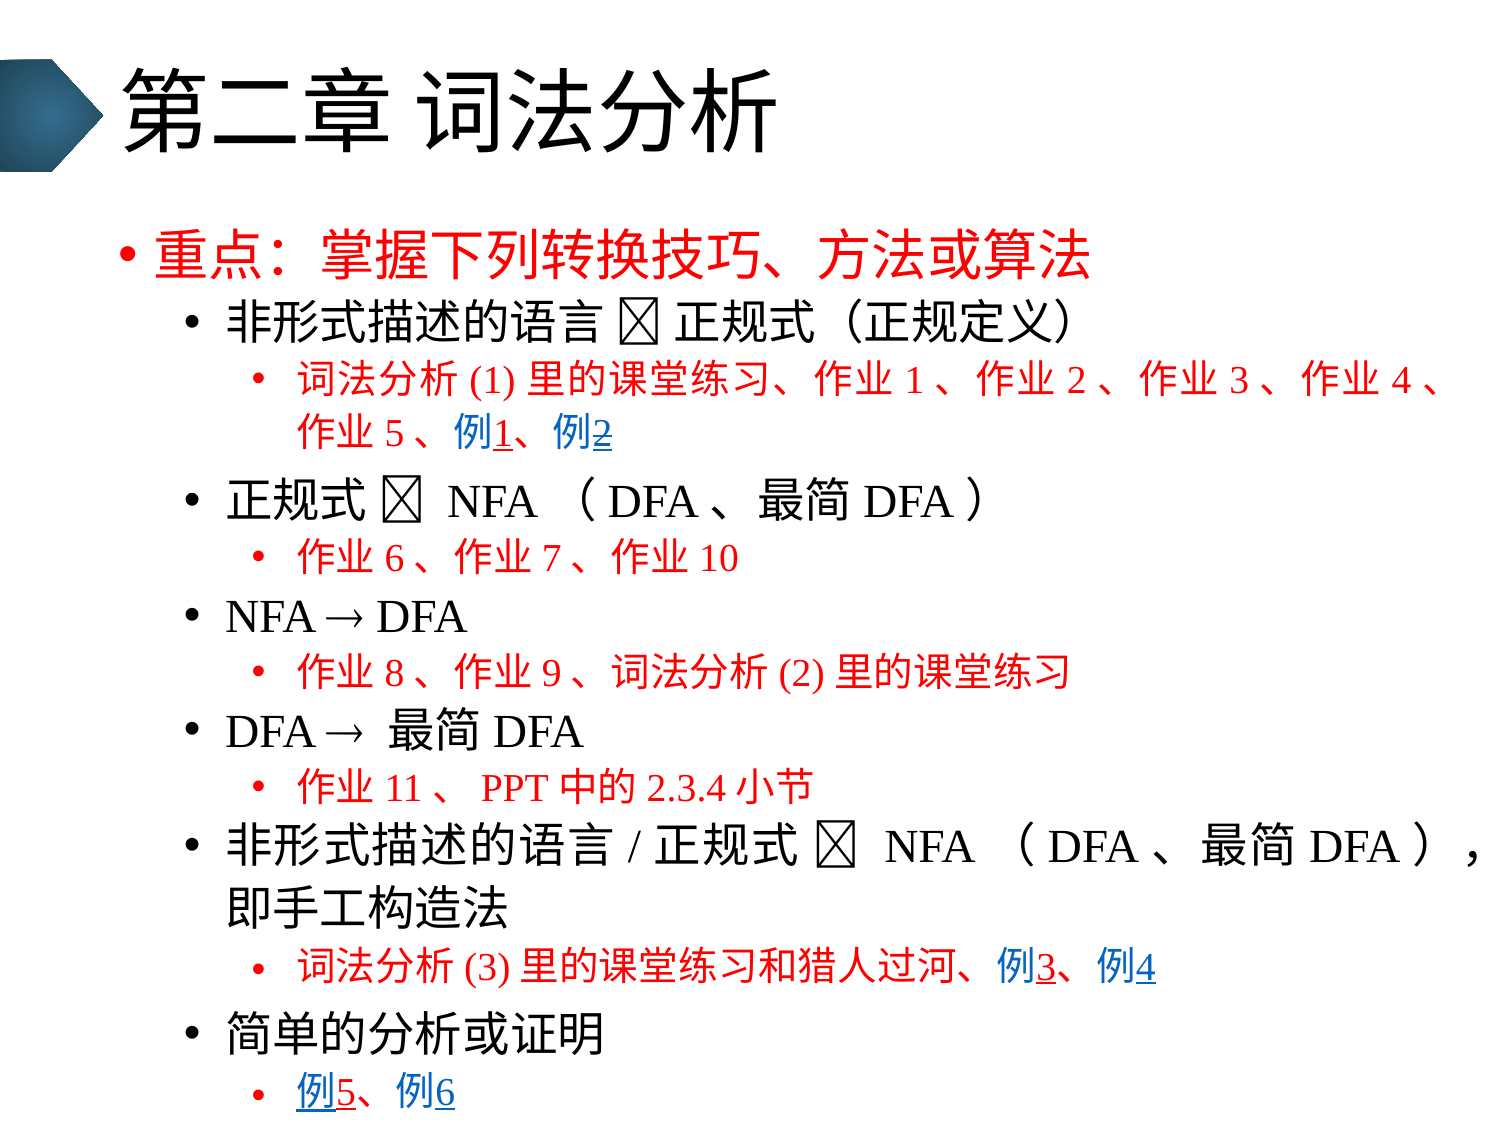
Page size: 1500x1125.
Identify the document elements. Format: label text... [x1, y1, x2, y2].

list 重点：掌握下列转换技巧、方法或算法 非形式描述的语言  正规式（正规定义） 词法分析(1)里的课堂练习、作业1、作业2、作业3、作业4、作业5、例1、例2 正规式  NFA（DFA、最简DFA） 作业6、作业7、作业10 NFA  DFA 作业8、作业9、词法分析(2)里的课堂练习 DFA  最简DFA 作业11、PPT中的2.3.4小节 非形式描述的语言/正规式  NFA（DFA、最简DFA），即手工构造法 词法分析(3)里的课堂练习和猎人过河、例3、例4 简单的分析或证明 例5、例6 [103, 206, 1477, 1125]
title 第二章 词法分析 [103, 37, 1397, 194]
